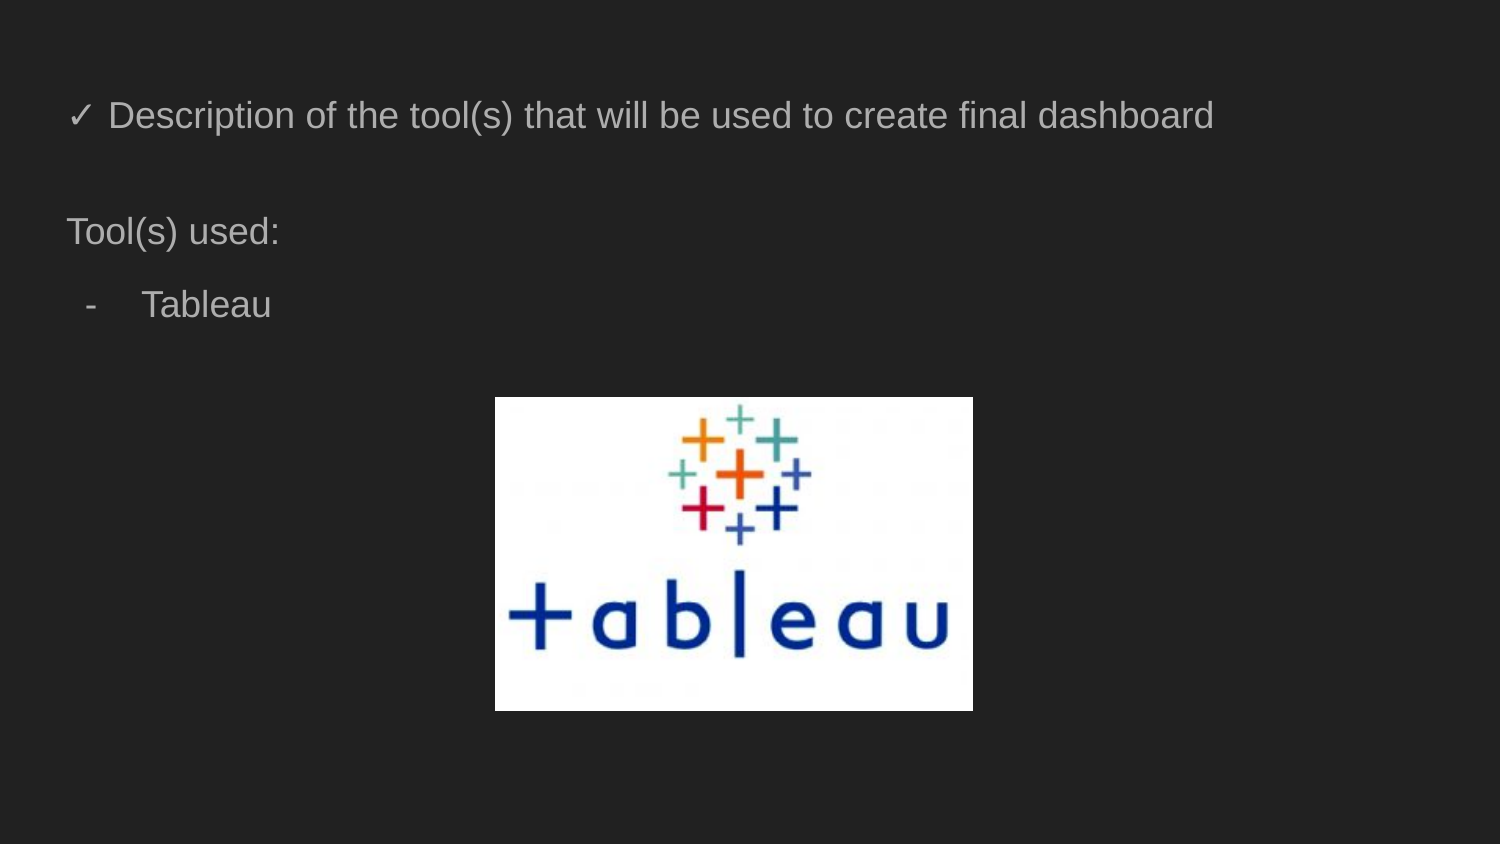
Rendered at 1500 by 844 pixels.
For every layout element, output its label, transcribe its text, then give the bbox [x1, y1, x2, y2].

title ✓ Description of the tool(s) that will be used to create final dashboard [51, 72, 1449, 167]
picture [495, 397, 973, 711]
list Tool(s) used: Tableau [51, 189, 1449, 750]
